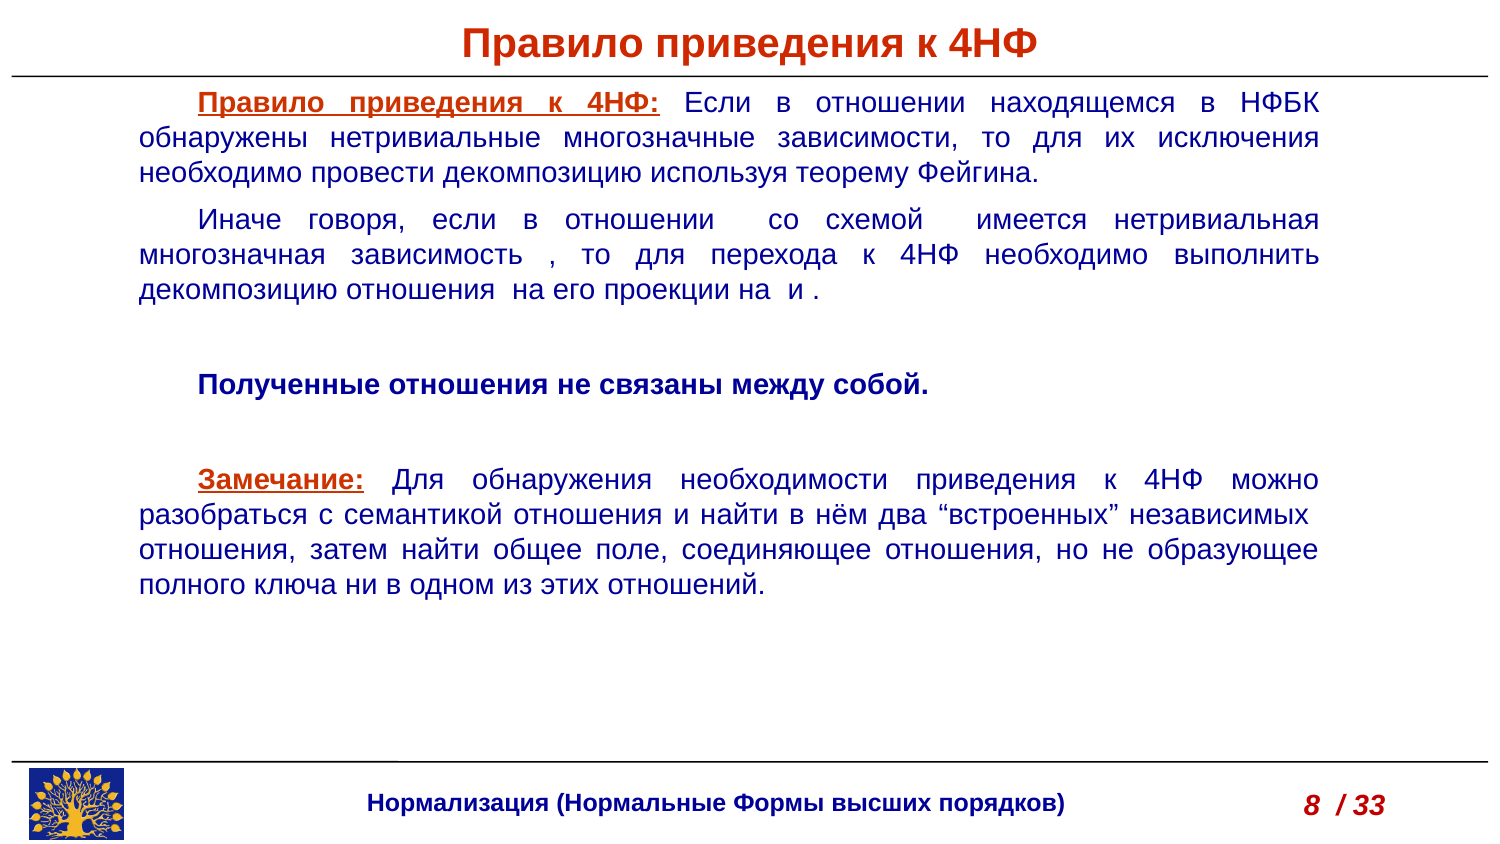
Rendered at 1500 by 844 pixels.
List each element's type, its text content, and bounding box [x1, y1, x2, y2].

text_box Правилo приведения к 4НФ [0, 8, 1500, 76]
picture [29, 768, 124, 840]
